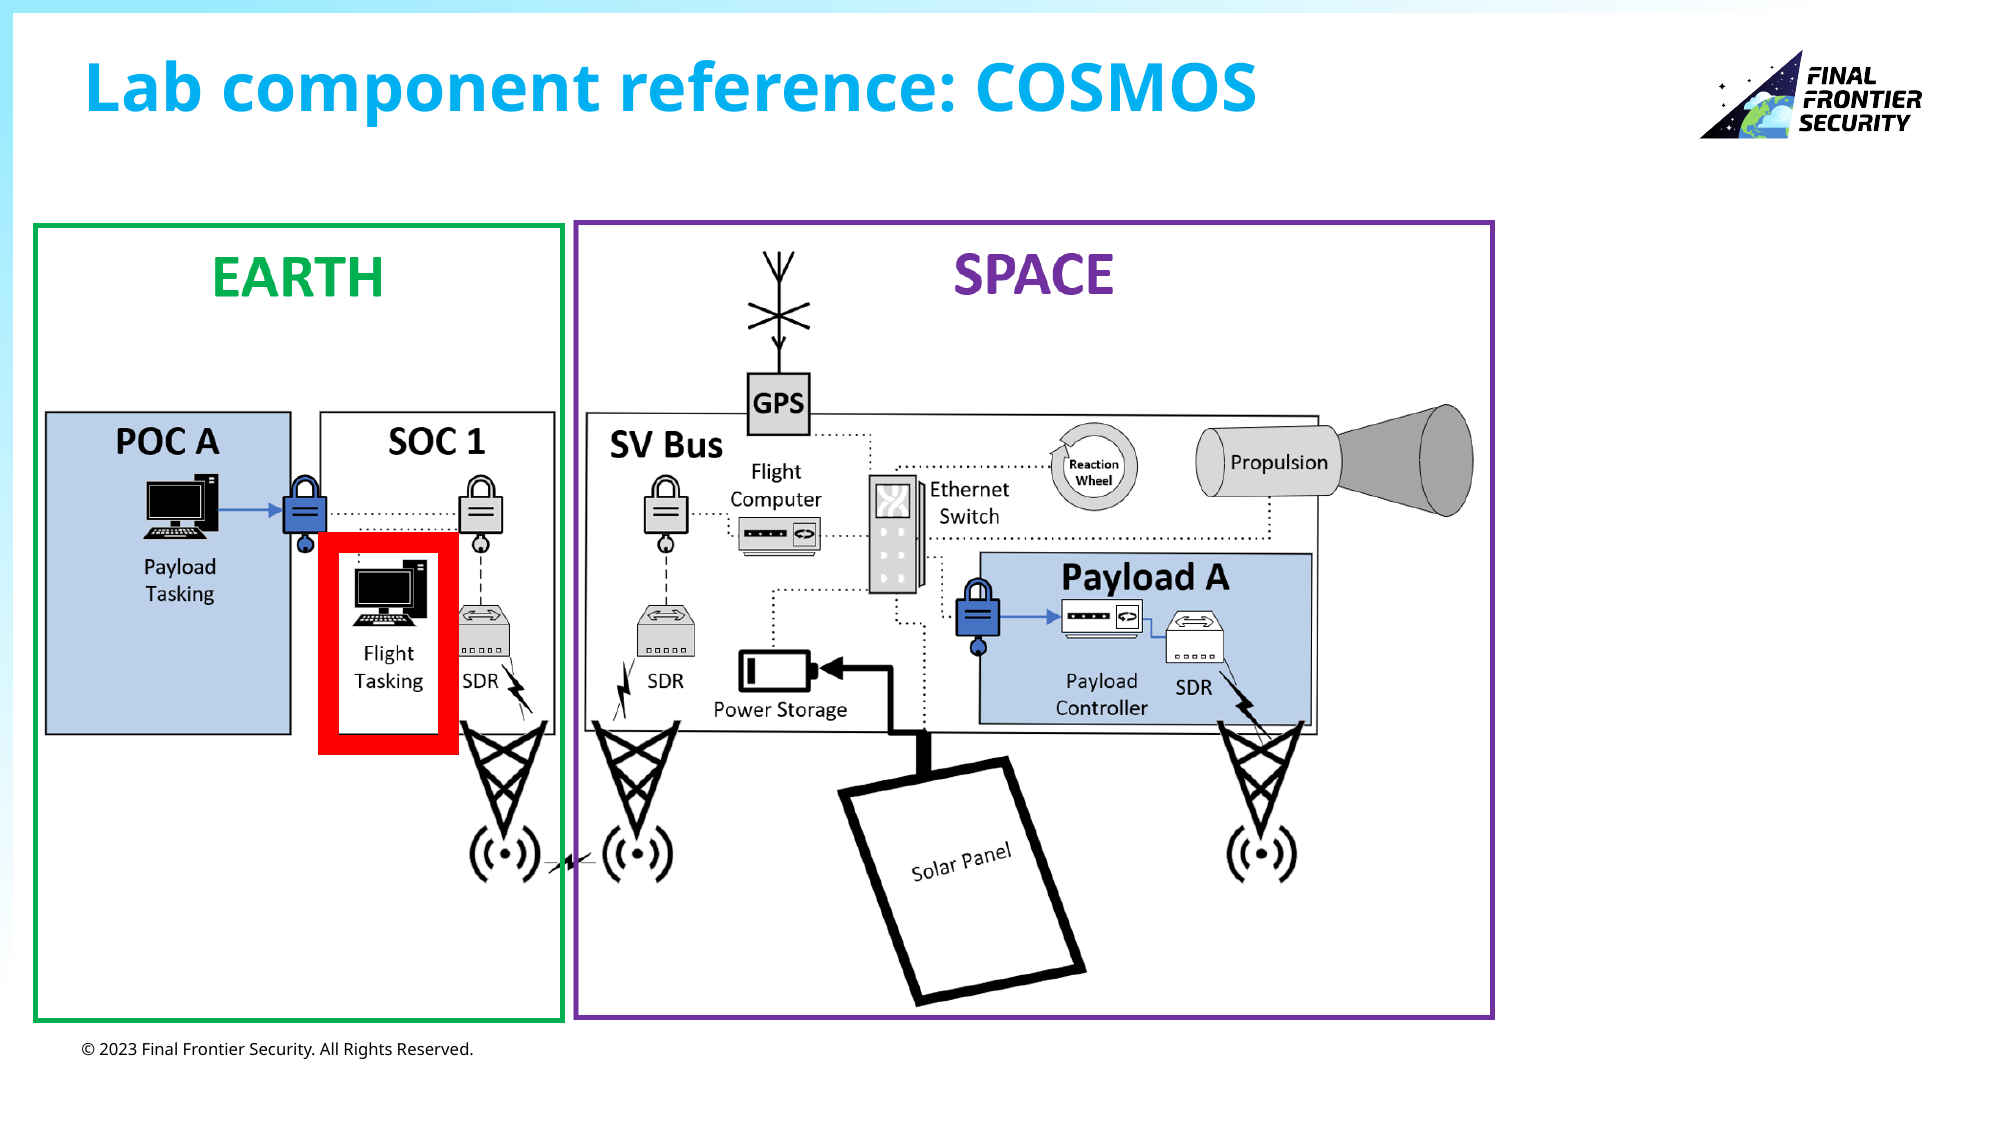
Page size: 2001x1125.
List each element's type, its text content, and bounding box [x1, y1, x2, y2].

picture [1690, 40, 1931, 148]
title Lab component reference: COSMOS [83, 54, 1602, 220]
picture [28, 219, 1499, 1024]
